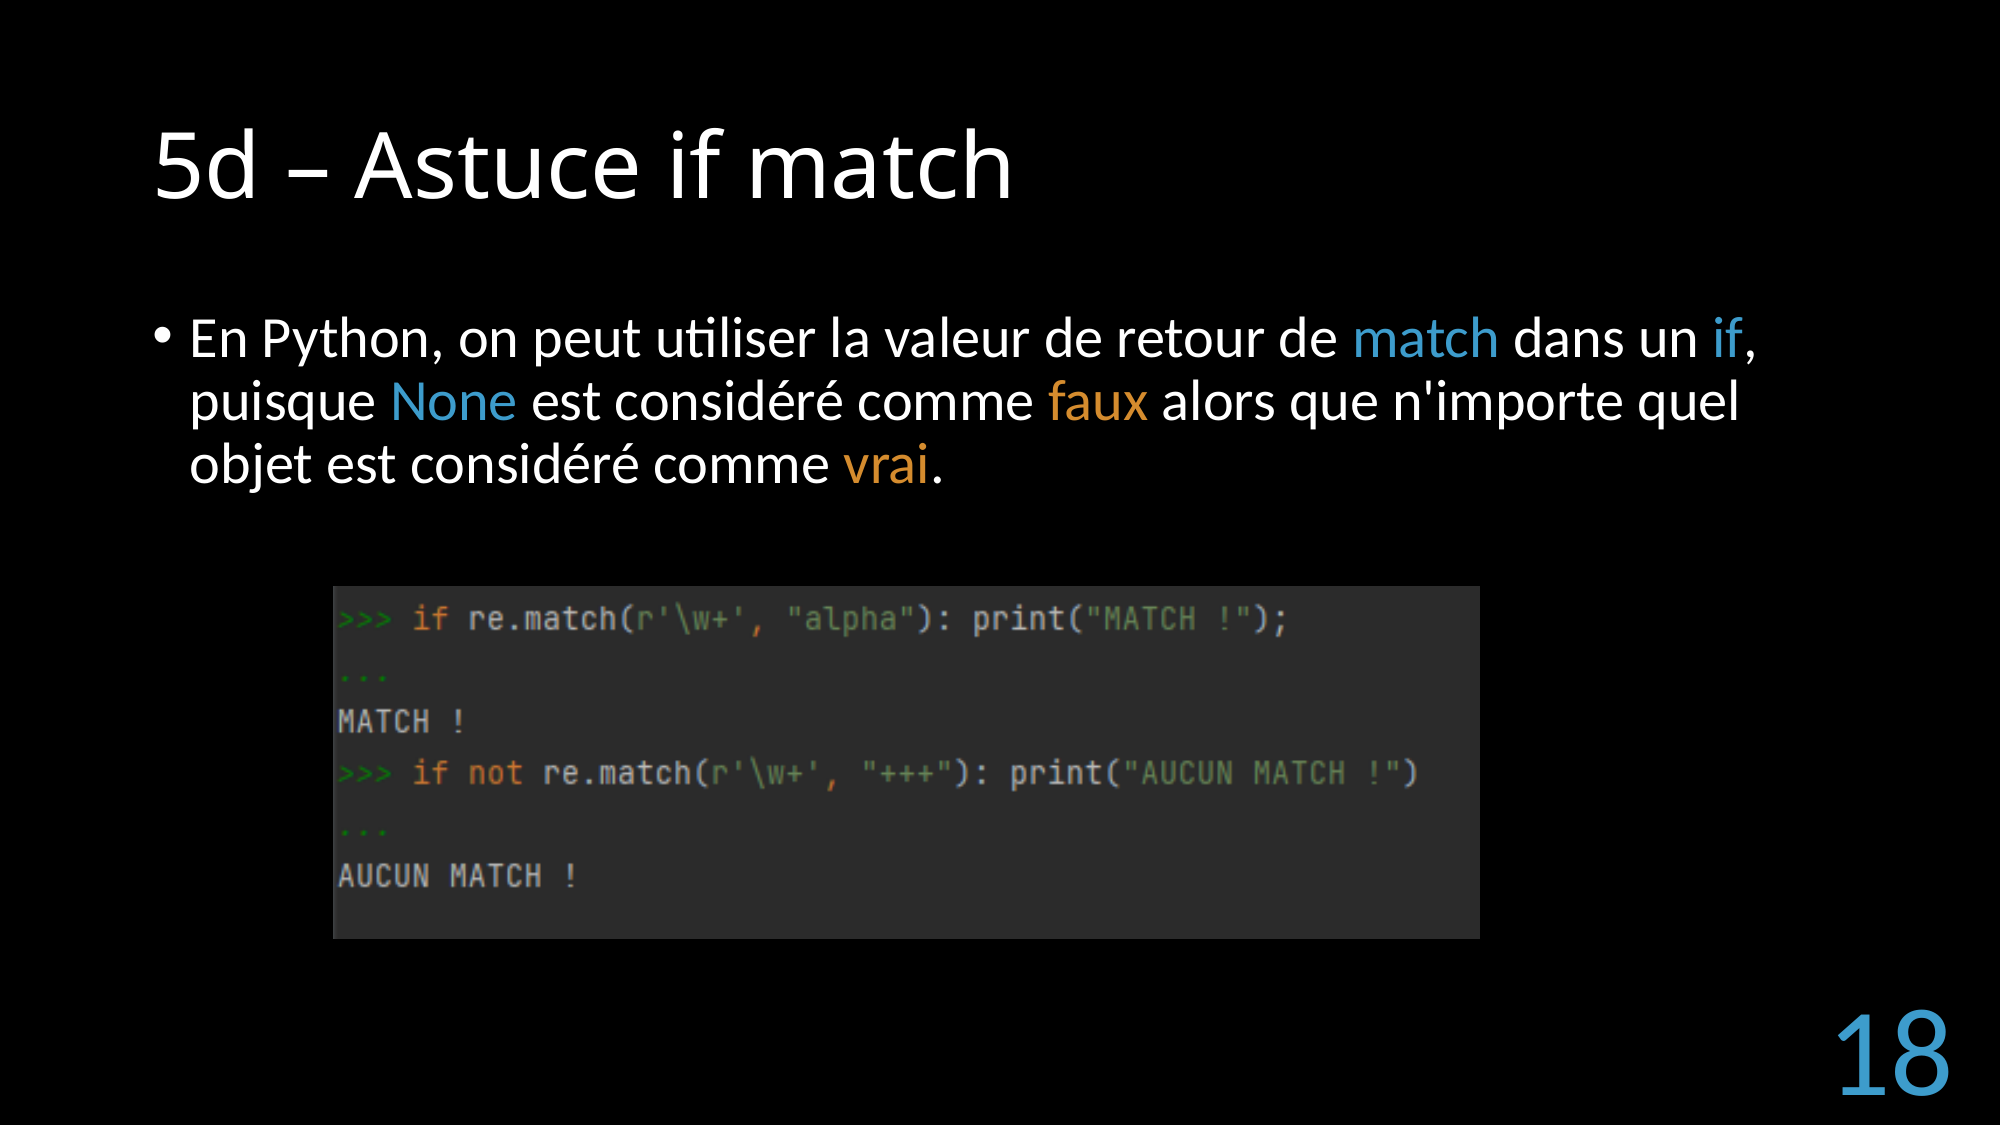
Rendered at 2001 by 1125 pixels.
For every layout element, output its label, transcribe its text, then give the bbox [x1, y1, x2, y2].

title 5d – Astuce if match [137, 59, 1863, 278]
list En Python, on peut utiliser la valeur de retour de match dans un if, puisque None est considéré comme faux alors que n'importe quel objet est considéré comme vrai. [137, 299, 1863, 587]
slide_number 18 [1412, 987, 1969, 1103]
picture [333, 586, 1480, 939]
